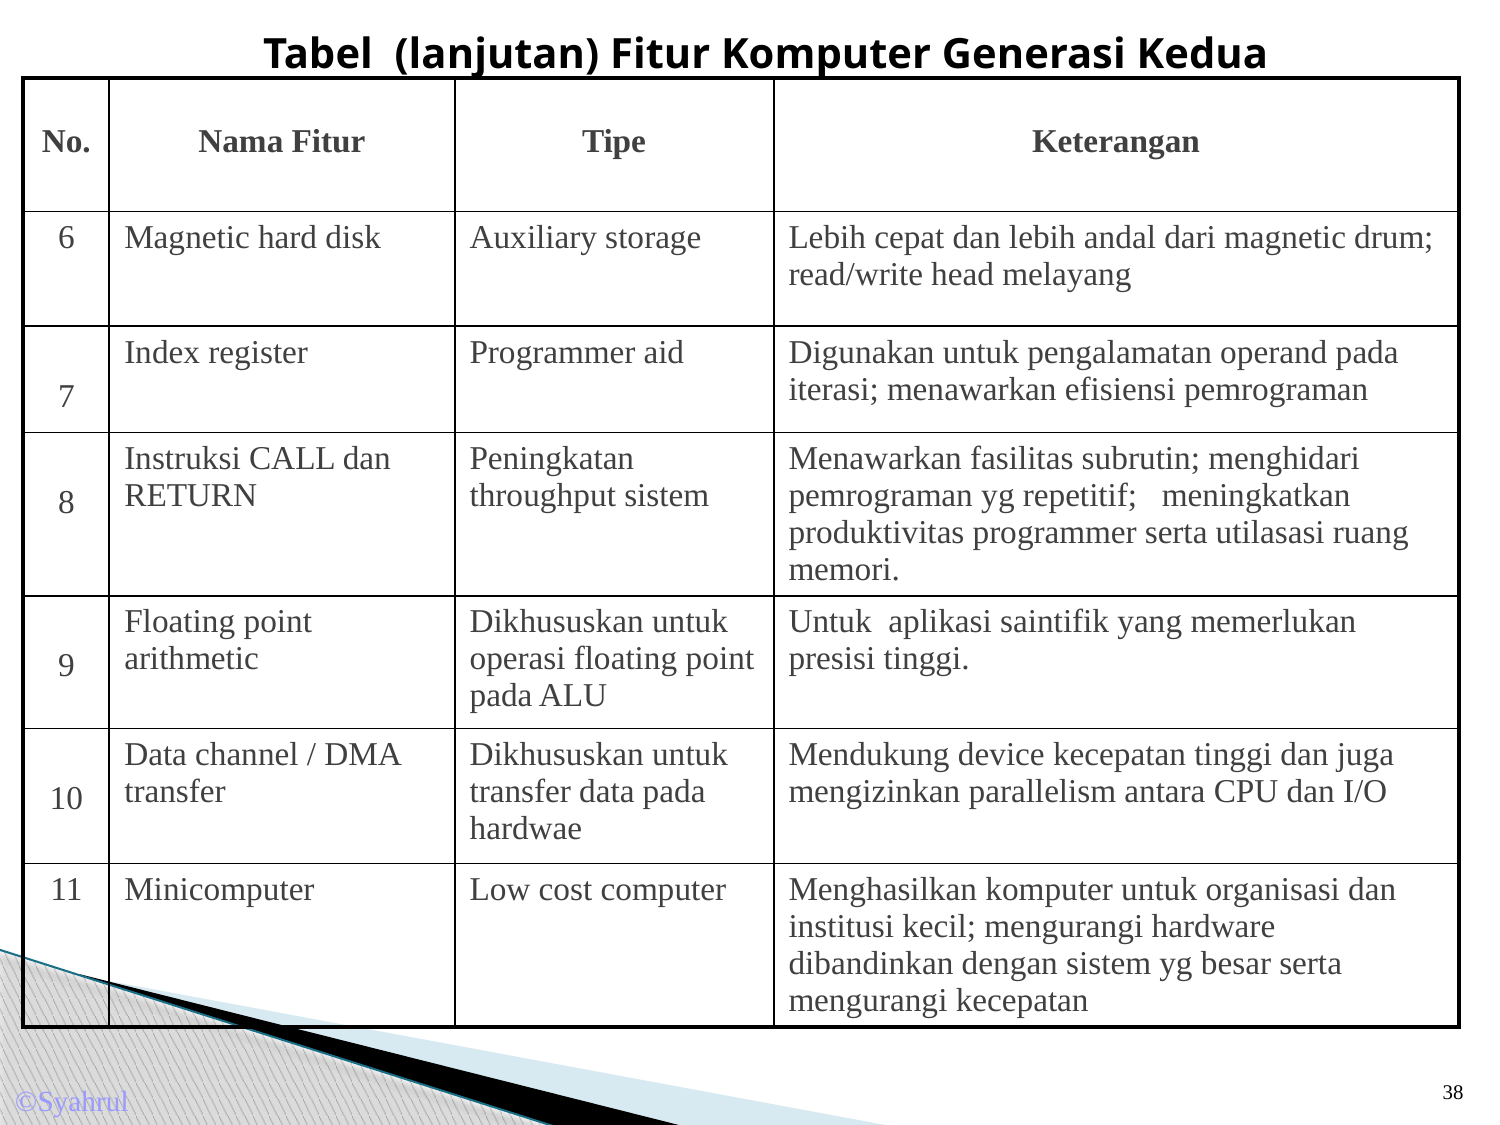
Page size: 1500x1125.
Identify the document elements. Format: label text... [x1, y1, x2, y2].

table_cell Peningkatan throughput sistem [456, 433, 773, 595]
table_cell 11 [25, 864, 108, 1025]
table_cell Menghasilkan komputer untuk organisasi dan institusi kecil; mengurangi hardware dibandinkan dengan sistem yg besar serta mengurangi kecepatan [775, 864, 1457, 1025]
table_cell Auxiliary storage [456, 212, 773, 325]
table_cell Index register [110, 327, 454, 432]
table_cell Data channel / DMA transfer [110, 729, 454, 863]
table_cell Instruksi CALL dan RETURN [110, 433, 454, 595]
table_cell Dikhususkan untuk operasi floating point pada ALU [456, 597, 773, 728]
table_header Nama Fitur [110, 80, 454, 211]
table_cell 6 [25, 212, 108, 325]
table_header No. [25, 80, 108, 211]
table_cell 8 [25, 433, 108, 595]
table_cell Menawarkan fasilitas subrutin; menghidari pemrograman yg repetitif; meningkatkan produktivitas programmer serta utilasasi ruang memori. [775, 433, 1457, 595]
table_cell Dikhususkan untuk transfer data pada hardwae [456, 729, 773, 863]
text_box Tabel (lanjutan) Fitur Komputer Generasi Kedua [248, 19, 1295, 84]
table_cell Mendukung device kecepatan tinggi dan juga mengizinkan parallelism antara CPU dan I/O [775, 729, 1457, 863]
table_cell Floating point arithmetic [110, 597, 454, 728]
table_header Tipe [456, 84, 773, 211]
table_cell Lebih cepat dan lebih andal dari magnetic drum; read/write head melayang [775, 212, 1457, 325]
table_cell Magnetic hard disk [110, 212, 454, 325]
table_cell Low cost computer [456, 864, 773, 1025]
table_cell 10 [25, 729, 108, 863]
table_cell 9 [25, 597, 108, 728]
table_header Keterangan [775, 80, 1457, 211]
table_cell Programmer aid [456, 327, 773, 432]
slide_number 38 [1418, 1051, 1479, 1112]
table_cell Minicomputer [110, 864, 454, 1025]
table_cell Untuk aplikasi saintifik yang memerlukan presisi tinggi. [775, 597, 1457, 728]
table_cell 7 [25, 327, 108, 432]
table_cell Digunakan untuk pengalamatan operand pada iterasi; menawarkan efisiensi pemrograman [775, 327, 1457, 432]
